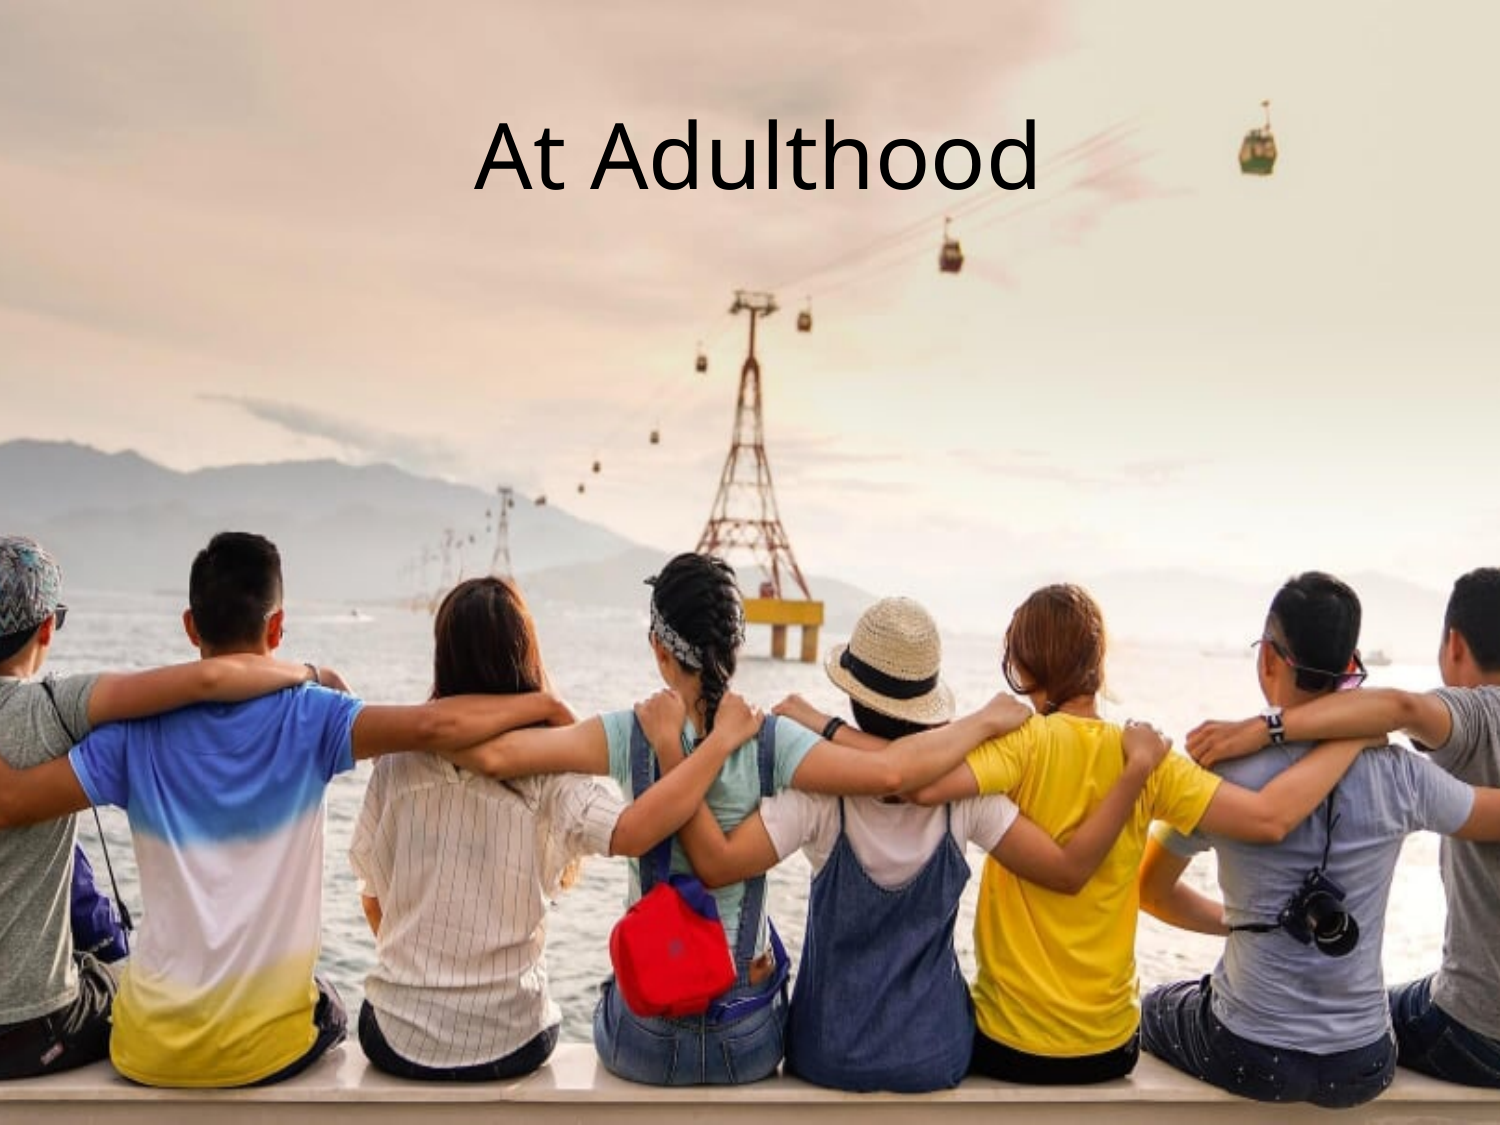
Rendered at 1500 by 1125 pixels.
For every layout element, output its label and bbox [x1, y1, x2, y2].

list [0, 0, 1500, 1125]
